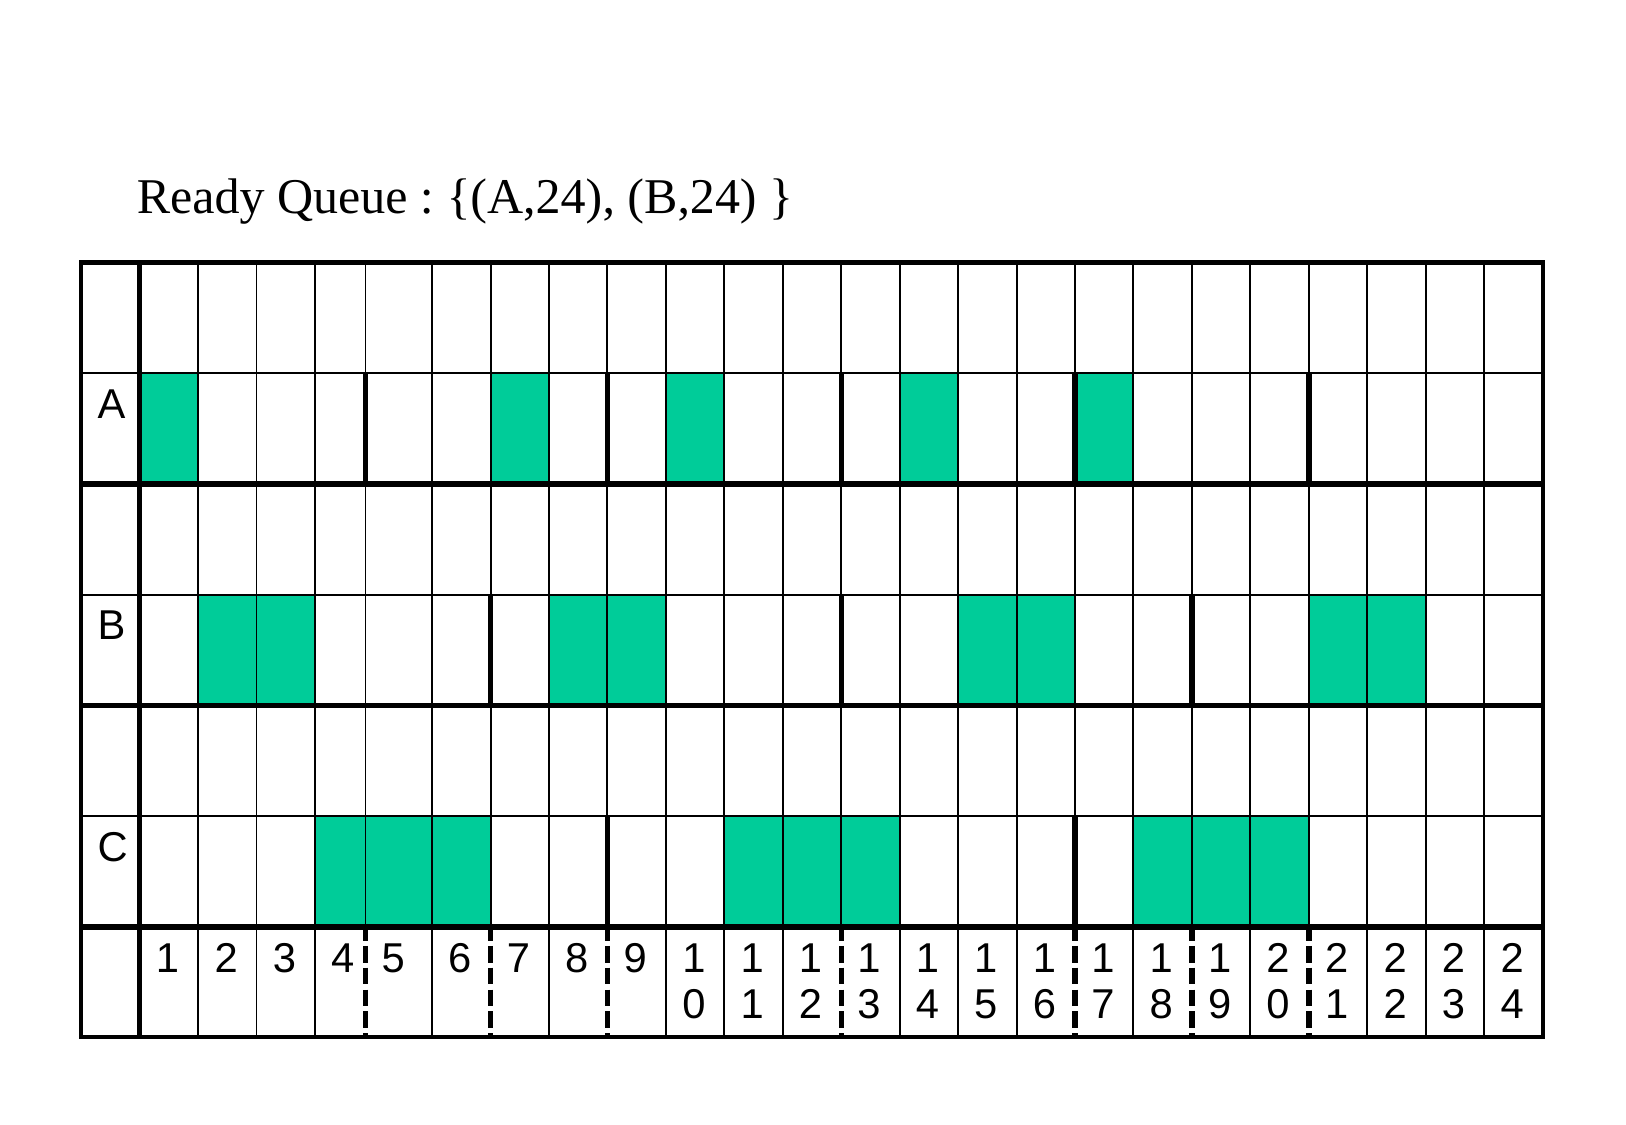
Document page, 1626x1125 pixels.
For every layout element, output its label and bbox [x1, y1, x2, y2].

table_cell [1251, 487, 1308, 594]
table_cell [901, 817, 957, 924]
table_cell [550, 708, 606, 815]
table_cell [366, 708, 431, 815]
table_cell [667, 487, 723, 594]
table_cell [608, 487, 665, 594]
table_cell [1368, 596, 1425, 703]
table_cell [901, 487, 957, 594]
title [121, 99, 1504, 260]
table_header [1251, 265, 1308, 372]
table_cell [142, 596, 197, 703]
table_cell [366, 487, 431, 594]
table_header [725, 265, 782, 372]
table_cell [492, 708, 548, 815]
table_cell [1251, 930, 1366, 1035]
table_cell [667, 930, 723, 1035]
table_cell [725, 596, 782, 703]
table_cell [608, 596, 665, 703]
table_cell [667, 708, 723, 815]
table_cell [1251, 708, 1308, 815]
table_cell [1485, 596, 1541, 703]
table_cell [1427, 817, 1483, 924]
table_cell [1368, 817, 1425, 924]
table_cell [1251, 374, 1306, 481]
table_header [257, 265, 314, 372]
table_cell [142, 817, 197, 924]
table_cell [433, 374, 490, 481]
table_cell [1312, 374, 1366, 481]
table_header [1134, 265, 1191, 372]
table_cell [199, 374, 256, 481]
table_cell [1368, 487, 1425, 594]
table_cell [550, 930, 665, 1035]
table_cell [1485, 708, 1541, 815]
table_cell [959, 374, 1016, 481]
table_cell [1018, 708, 1074, 815]
table_cell [1134, 708, 1191, 815]
table_cell [1018, 596, 1074, 703]
table_cell [1018, 487, 1074, 594]
table_cell [667, 374, 723, 481]
table_header [901, 265, 957, 372]
table_cell [1076, 596, 1132, 703]
table_header [142, 265, 197, 372]
table_cell [316, 374, 363, 481]
table_cell [550, 487, 606, 594]
table_header [1193, 265, 1249, 372]
table_cell [784, 487, 840, 594]
table_cell [608, 708, 665, 815]
table_cell [901, 708, 957, 815]
table_cell [959, 930, 1016, 1035]
table_cell [83, 487, 137, 594]
table_cell [1427, 596, 1483, 703]
table_cell [959, 708, 1016, 815]
table_header [1427, 265, 1483, 372]
table_cell [1134, 930, 1249, 1035]
table_cell [959, 487, 1016, 594]
table_cell [316, 930, 431, 1035]
table_cell [433, 487, 490, 594]
table_cell [492, 487, 548, 594]
table_cell [1018, 817, 1072, 924]
table_cell [1310, 708, 1366, 815]
table_cell [257, 596, 314, 703]
table_header [316, 265, 365, 372]
table_cell [433, 708, 490, 815]
table_header [1018, 265, 1074, 372]
table_cell [1368, 930, 1425, 1035]
table_header [608, 265, 665, 372]
table_cell [1076, 487, 1132, 594]
table_cell [316, 817, 365, 924]
table_cell [844, 596, 899, 703]
table_cell [1368, 708, 1425, 815]
table_cell [725, 930, 782, 1035]
table_cell [1310, 487, 1366, 594]
table_cell [784, 596, 839, 703]
table_cell [1078, 374, 1132, 481]
table_cell [784, 930, 899, 1035]
table_cell [492, 374, 548, 481]
table_cell [959, 817, 1016, 924]
table_cell [1018, 930, 1132, 1035]
table_cell [1134, 817, 1191, 924]
table_cell [959, 596, 1016, 703]
table_cell [610, 817, 665, 924]
table_header [1368, 265, 1425, 372]
table_cell [142, 487, 197, 594]
table_cell [901, 374, 957, 481]
table_cell [1310, 817, 1366, 924]
table_header [784, 265, 840, 372]
table_cell [257, 708, 314, 815]
table_cell [1485, 930, 1541, 1035]
table_cell [142, 708, 197, 815]
table_cell [725, 487, 782, 594]
table_cell [83, 930, 137, 1035]
table_cell [433, 817, 490, 924]
table_cell [316, 708, 365, 815]
table_header [550, 265, 606, 372]
table_cell [83, 374, 137, 481]
table_cell [550, 817, 605, 924]
table_cell [1195, 596, 1249, 703]
table_cell [366, 817, 431, 924]
table_header [1310, 265, 1366, 372]
table_cell [142, 374, 197, 481]
table_cell [725, 374, 782, 481]
table_header [1485, 265, 1541, 372]
table_cell [844, 374, 899, 481]
table_cell [1134, 596, 1189, 703]
table_cell [316, 596, 365, 703]
table_cell [492, 817, 548, 924]
table_header [83, 265, 137, 372]
table_cell [1134, 374, 1191, 481]
table_cell [901, 596, 957, 703]
table_cell [842, 708, 899, 815]
table_cell [901, 930, 957, 1035]
table_cell [199, 487, 256, 594]
table_cell [433, 930, 548, 1035]
table_cell [199, 930, 256, 1035]
table_cell [257, 374, 314, 481]
table_cell [83, 817, 137, 924]
table_header [433, 265, 490, 372]
table_cell [1076, 708, 1132, 815]
table_cell [257, 817, 314, 924]
table_cell [1485, 374, 1541, 481]
table_cell [1078, 817, 1132, 924]
table_cell [784, 374, 839, 481]
table_cell [433, 596, 488, 703]
table_cell [725, 817, 782, 924]
table_cell [1485, 487, 1541, 594]
table_cell [1427, 930, 1483, 1035]
table_header [667, 265, 723, 372]
table_header [366, 265, 431, 372]
table_cell [550, 596, 606, 703]
table_cell [1018, 374, 1072, 481]
table_cell [784, 708, 840, 815]
table_cell [257, 930, 314, 1035]
table_cell [1368, 374, 1425, 481]
table_cell [667, 596, 723, 703]
table_cell [725, 708, 782, 815]
table_cell [83, 596, 137, 703]
table_cell [142, 930, 197, 1035]
table_cell [368, 374, 431, 481]
table_cell [83, 708, 137, 815]
table_cell [842, 817, 899, 924]
table_cell [1427, 374, 1483, 481]
table_cell [842, 487, 899, 594]
table_cell [257, 487, 314, 594]
table_cell [1193, 817, 1249, 924]
table_cell [493, 596, 548, 703]
table_cell [1251, 817, 1308, 924]
table_cell [199, 708, 256, 815]
table_cell [784, 817, 840, 924]
table_cell [199, 596, 256, 703]
table_cell [1193, 374, 1249, 481]
table_cell [366, 596, 431, 703]
table_header [492, 265, 548, 372]
table_cell [1310, 596, 1366, 703]
table_cell [1427, 487, 1483, 594]
table_cell [316, 487, 365, 594]
table_cell [550, 374, 605, 481]
table_cell [1134, 487, 1191, 594]
table_cell [199, 817, 256, 924]
table_header [1076, 265, 1132, 372]
table_header [199, 265, 256, 372]
table_cell [667, 817, 723, 924]
table_cell [1485, 817, 1541, 924]
table_cell [1427, 708, 1483, 815]
table_cell [1251, 596, 1308, 703]
table_header [959, 265, 1016, 372]
table_cell [610, 374, 665, 481]
table_header [842, 265, 899, 372]
table_cell [1193, 487, 1249, 594]
table_cell [1193, 708, 1249, 815]
